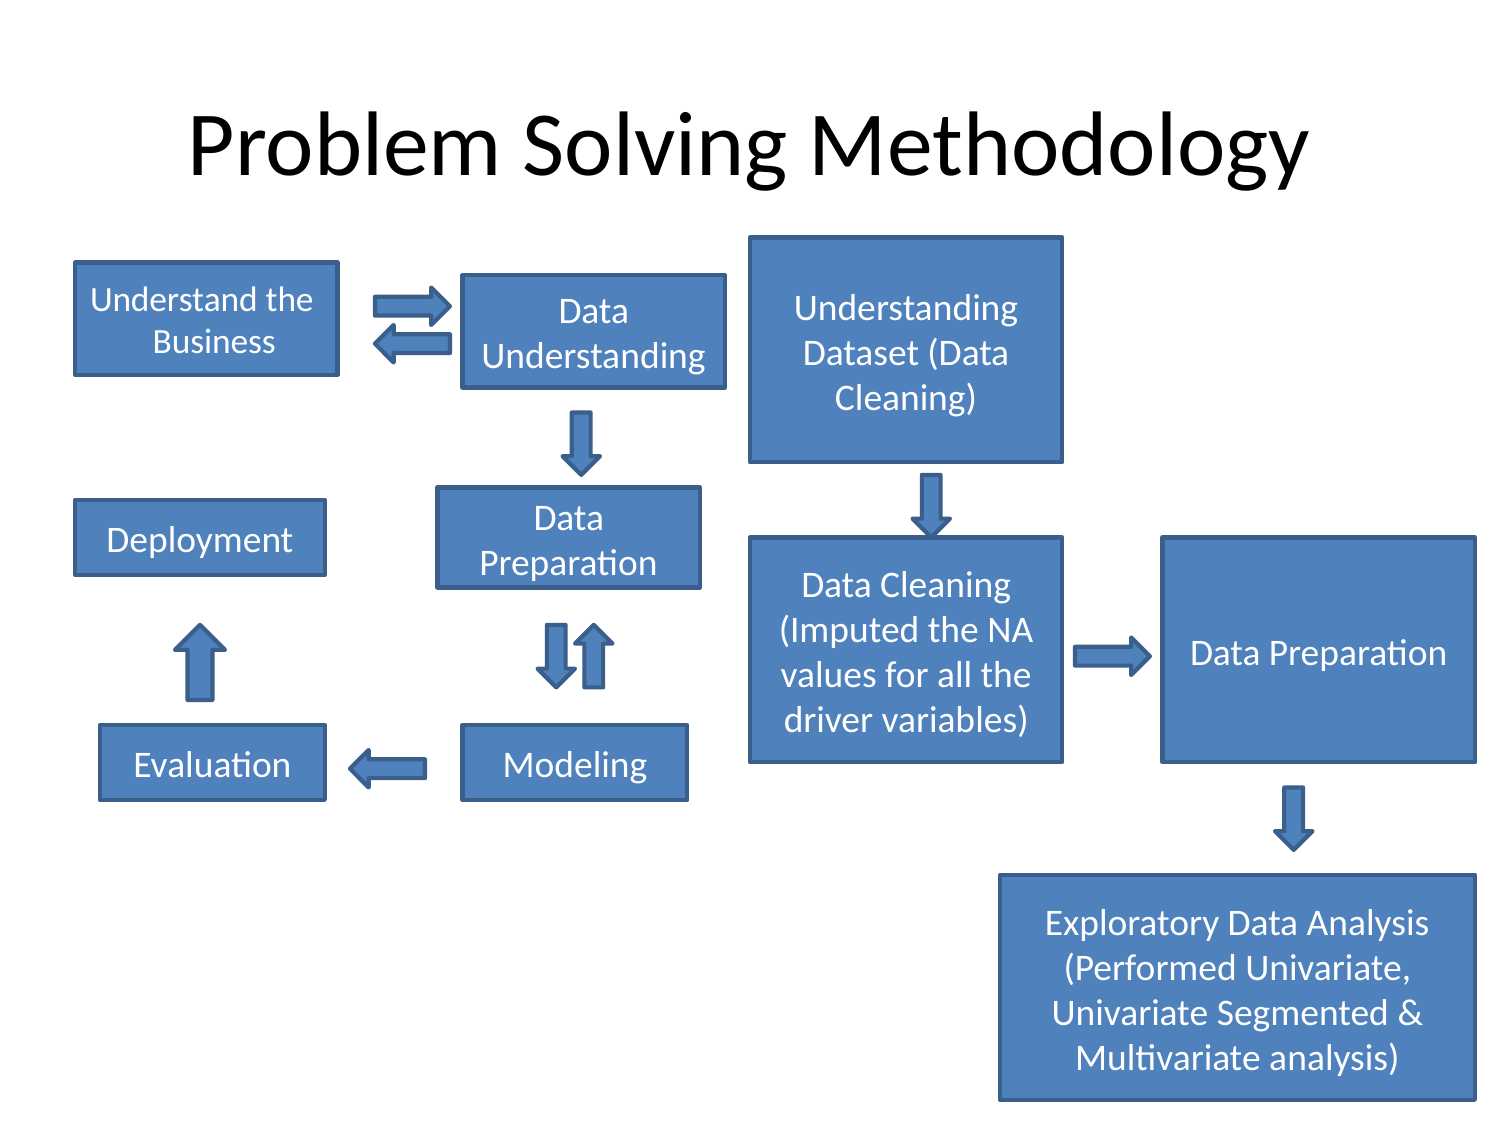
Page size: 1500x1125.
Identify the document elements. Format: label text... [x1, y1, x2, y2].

text_box [910, 472, 952, 540]
text_box [173, 622, 227, 703]
text_box Exploratory Data Analysis (Performed Univariate, Univariate Segmented & Multivariate analysis) [998, 873, 1477, 1102]
text_box [560, 410, 602, 478]
text_box [535, 622, 577, 690]
text_box Data Preparation [1160, 535, 1477, 764]
text_box Modeling [460, 723, 689, 802]
text_box [372, 285, 453, 327]
text_box Data Cleaning (Imputed the NA values for all the driver variables) [748, 535, 1064, 764]
text_box [1273, 785, 1315, 853]
text_box Data Understanding [460, 273, 727, 390]
text_box Understanding Dataset (Data Cleaning) [748, 235, 1064, 464]
text_box [1072, 635, 1153, 677]
title Problem Solving Methodology [75, 45, 1425, 233]
text_box [573, 622, 615, 690]
text_box [347, 748, 428, 790]
text_box Data Preparation [435, 485, 702, 590]
text_box Deployment [73, 498, 327, 577]
list Understand the Business [73, 260, 340, 377]
text_box [372, 323, 453, 365]
text_box Evaluation [98, 723, 327, 802]
